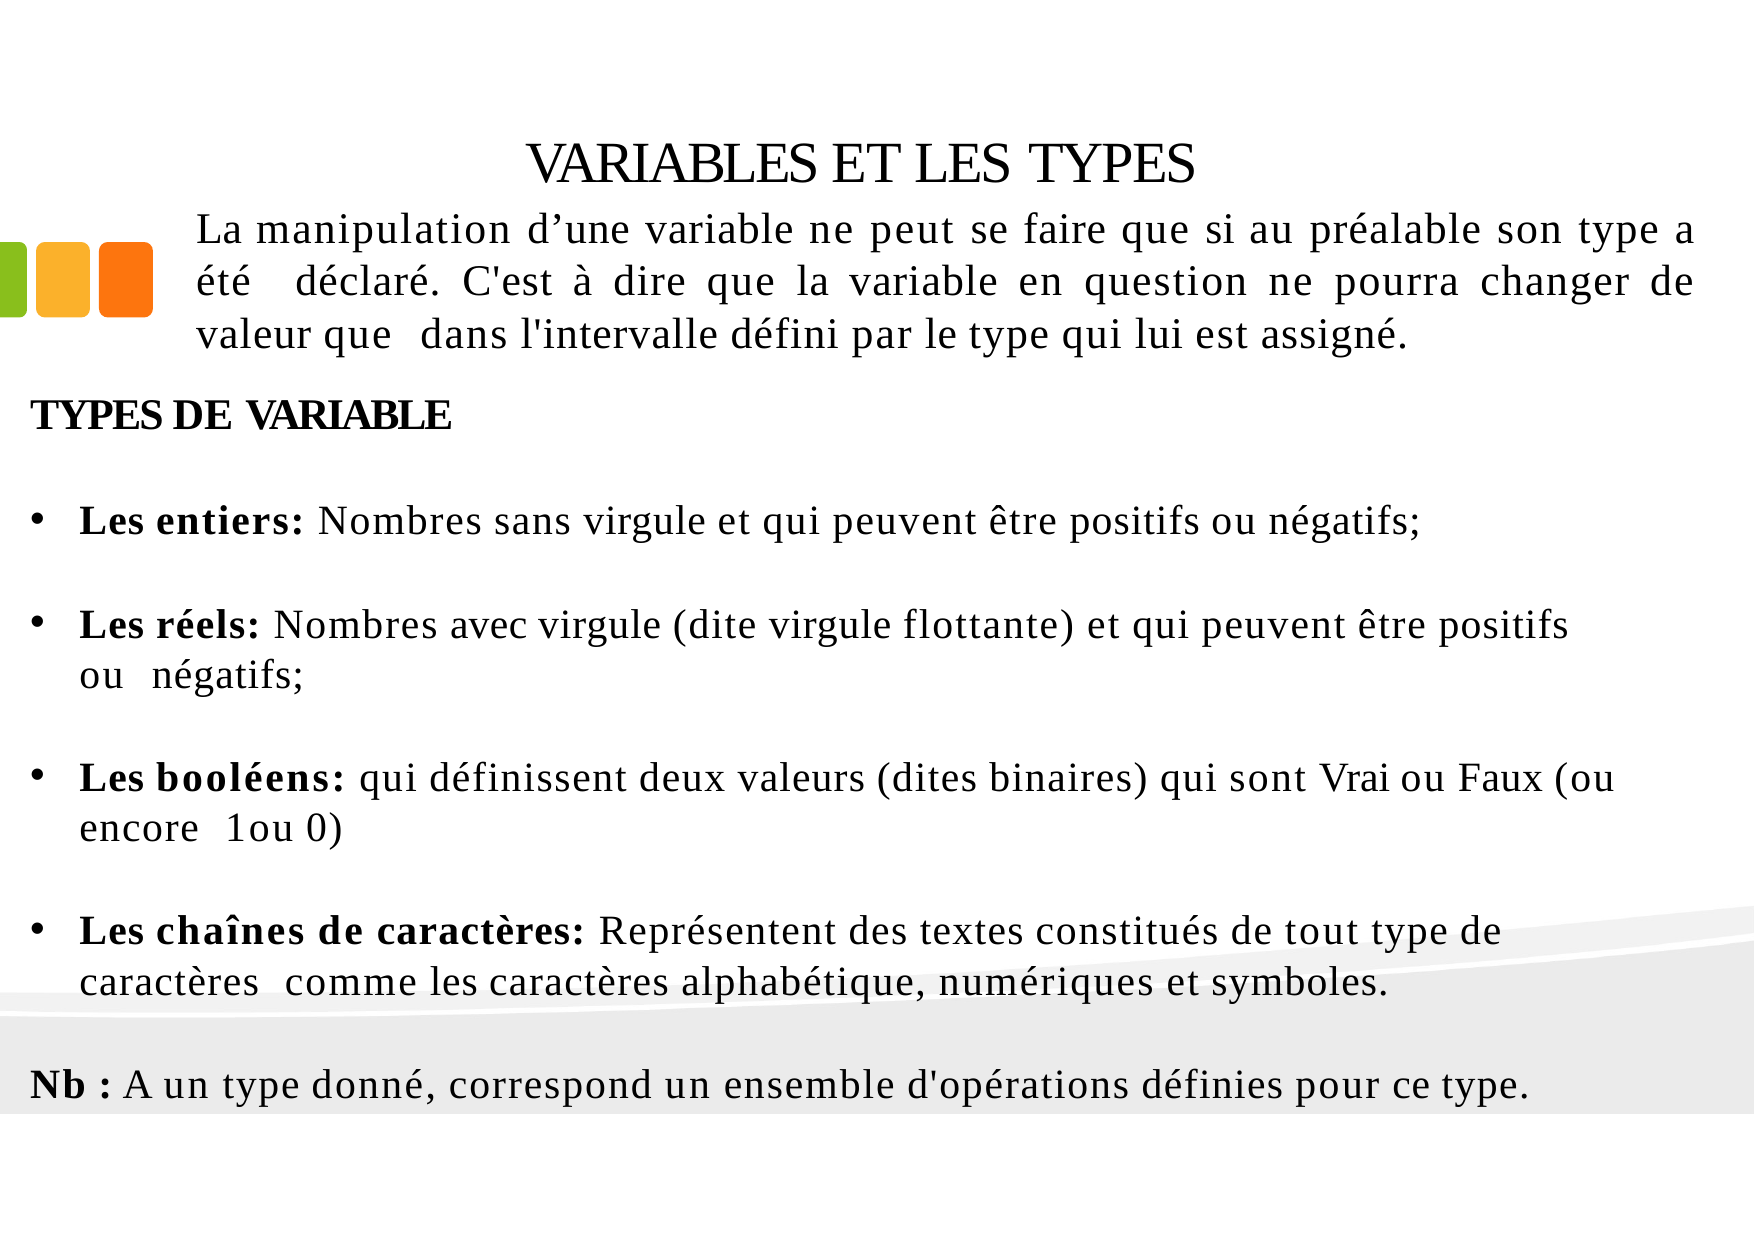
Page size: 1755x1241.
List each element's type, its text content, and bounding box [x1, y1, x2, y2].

title VARIABLES ET LES TYPES [523, 121, 1206, 332]
text_box La manipulation d’une variable ne peut se faire que si au préalable son type a été déclaré. C'est à dire que la variable en question ne pourra changer de valeur que dans l'intervalle défini par le type qui lui est assigné. TYPES DE VARIABLE Les entiers: Nombres sans virgule et qui peuvent être positifs ou négatifs; Les réels: Nombres avec virgule (dite virgule flottante) et qui peuvent être positifs ou négatifs; Les booléens: qui définissent deux valeurs (dites binaires) qui sont Vrai ou Faux (ou encore 1 ou 0) Les chaînes de caractères: Représentent des textes constitués de tout type de caractères comme les caractères alphabétique, numériques et symboles. Nb : A un type donné, correspond un ensemble d'opérations définies pour ce type. [28, 197, 1737, 1107]
picture [0, 904, 1754, 1114]
